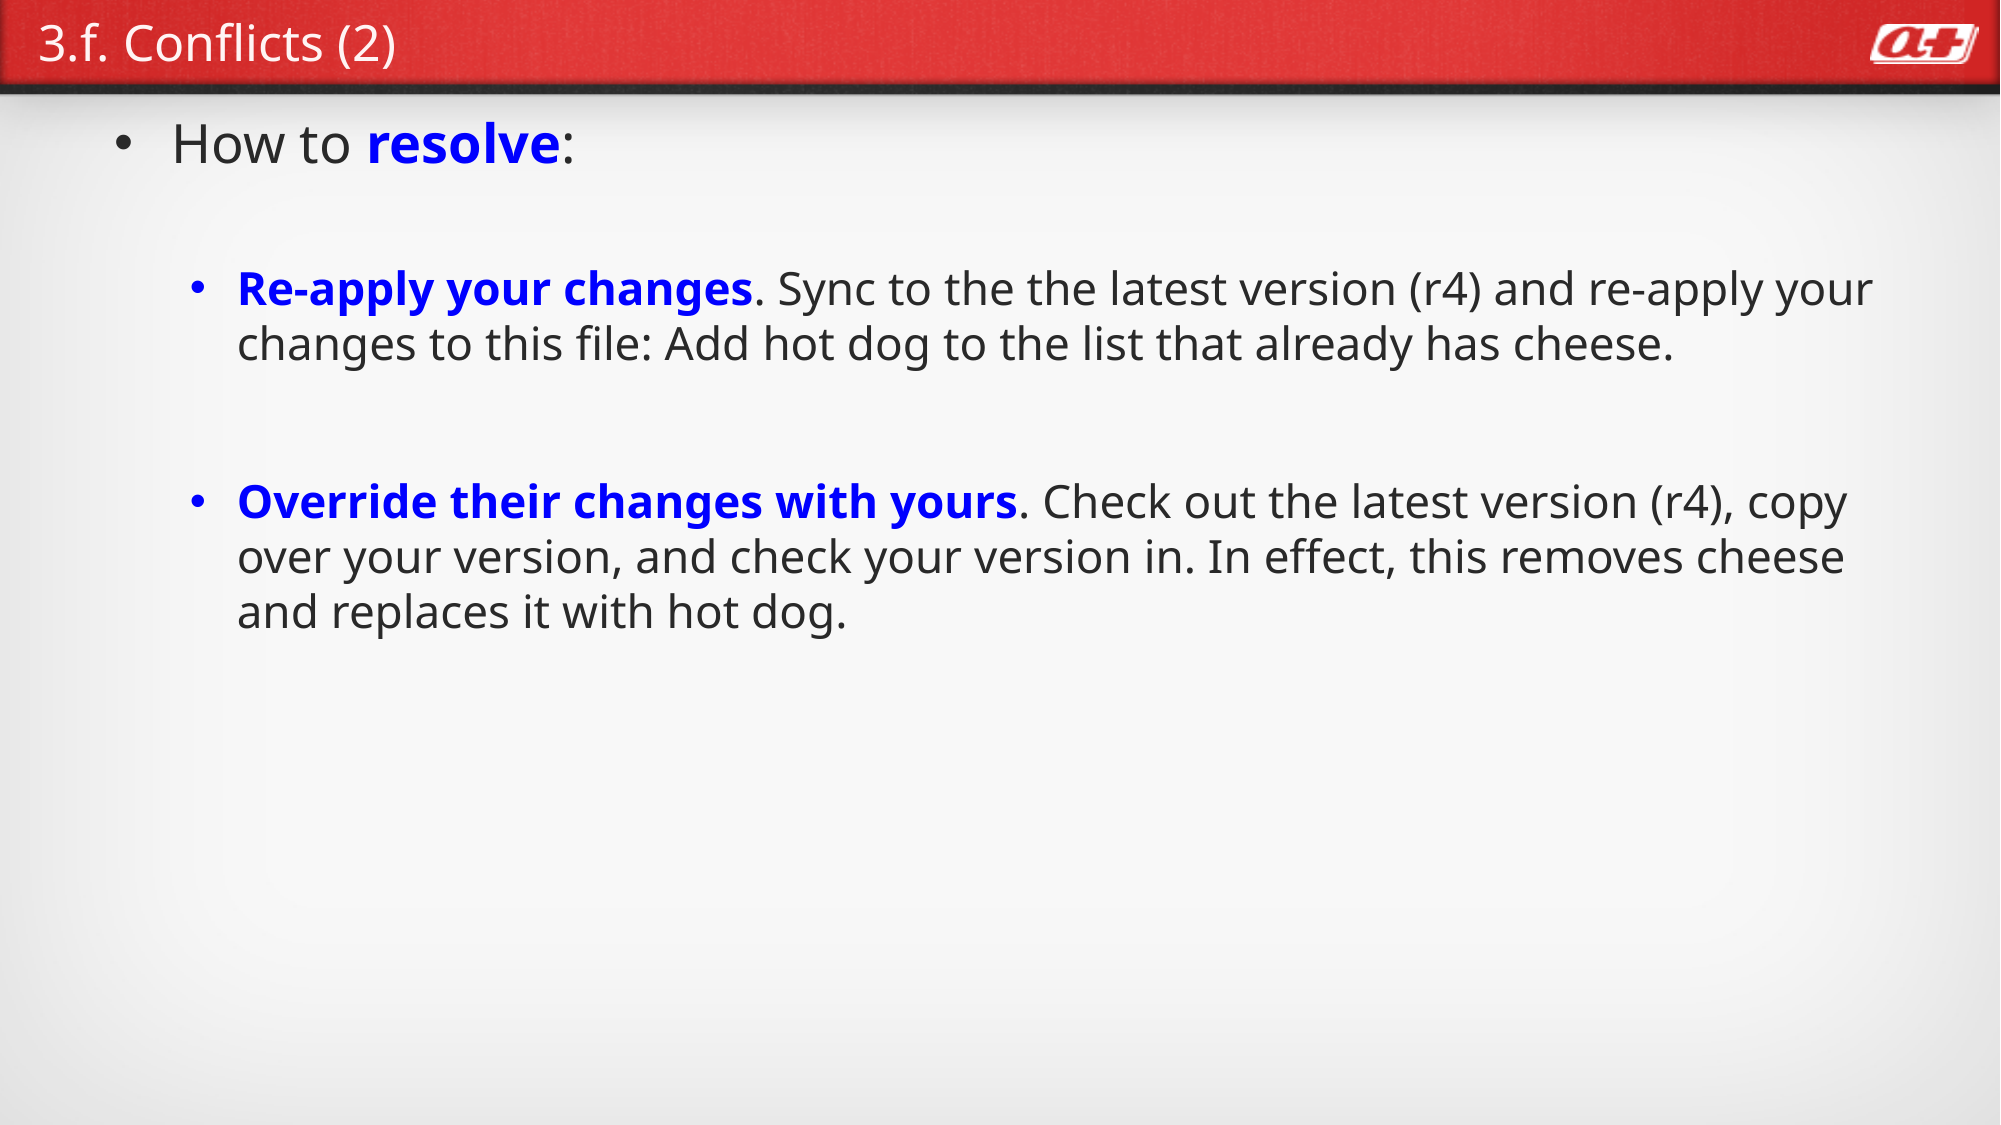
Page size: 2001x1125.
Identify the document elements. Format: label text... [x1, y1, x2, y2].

list How to resolve: Re-apply your changes. Sync to the the latest version (r4) and re-apply your changes to this file: Add hot dog to the list that already has cheese. Override their changes with yours. Check out the latest version (r4), copy over your version, and check your version in. In effect, this removes cheese and replaces it with hot dog. [99, 101, 1900, 1005]
title 3.f. Conflicts (2) [23, 7, 1824, 75]
picture [0, 0, 2000, 1125]
